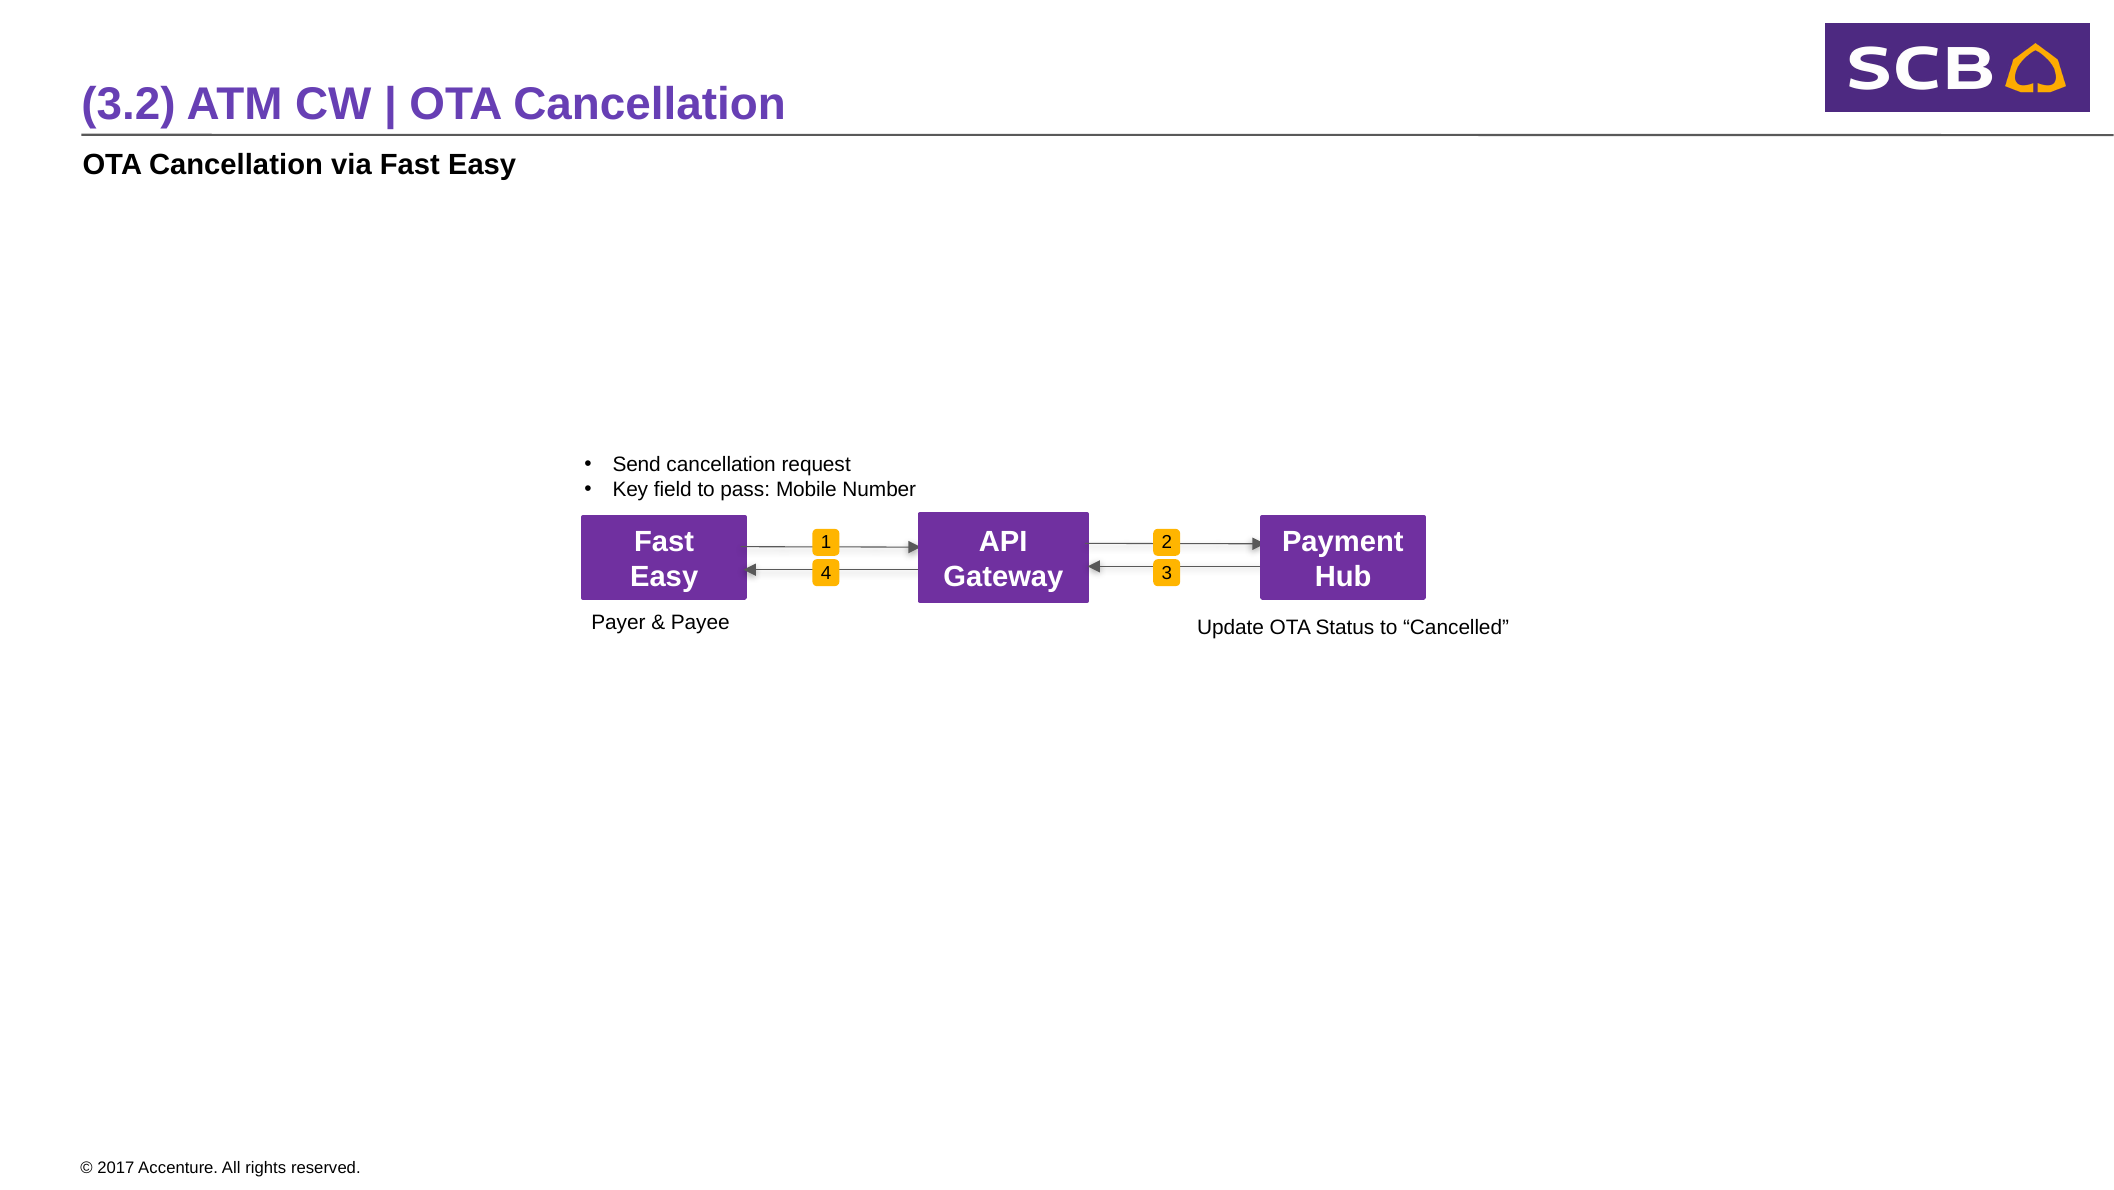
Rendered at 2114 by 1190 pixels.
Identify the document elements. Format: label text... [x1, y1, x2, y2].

text_box Send cancellation request Key field to pass: Mobile Number [568, 412, 1271, 539]
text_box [1180, 567, 1188, 592]
text_box Payment Hub [1260, 515, 1426, 563]
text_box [810, 558, 840, 587]
title (3.2) ATM CW | OTA Cancellation [81, 29, 2030, 129]
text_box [1150, 528, 1181, 557]
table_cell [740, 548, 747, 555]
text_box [810, 528, 840, 557]
text_box OTA Cancellation via Fast Easy [67, 137, 2086, 188]
text_box Fast Easy [581, 539, 747, 558]
text_box API Gateway [918, 539, 1089, 603]
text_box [1150, 558, 1181, 587]
text_box Payer & Payee [575, 558, 768, 684]
text_box Update OTA Status to “Cancelled” [1180, 563, 1883, 689]
picture [1825, 23, 2090, 112]
